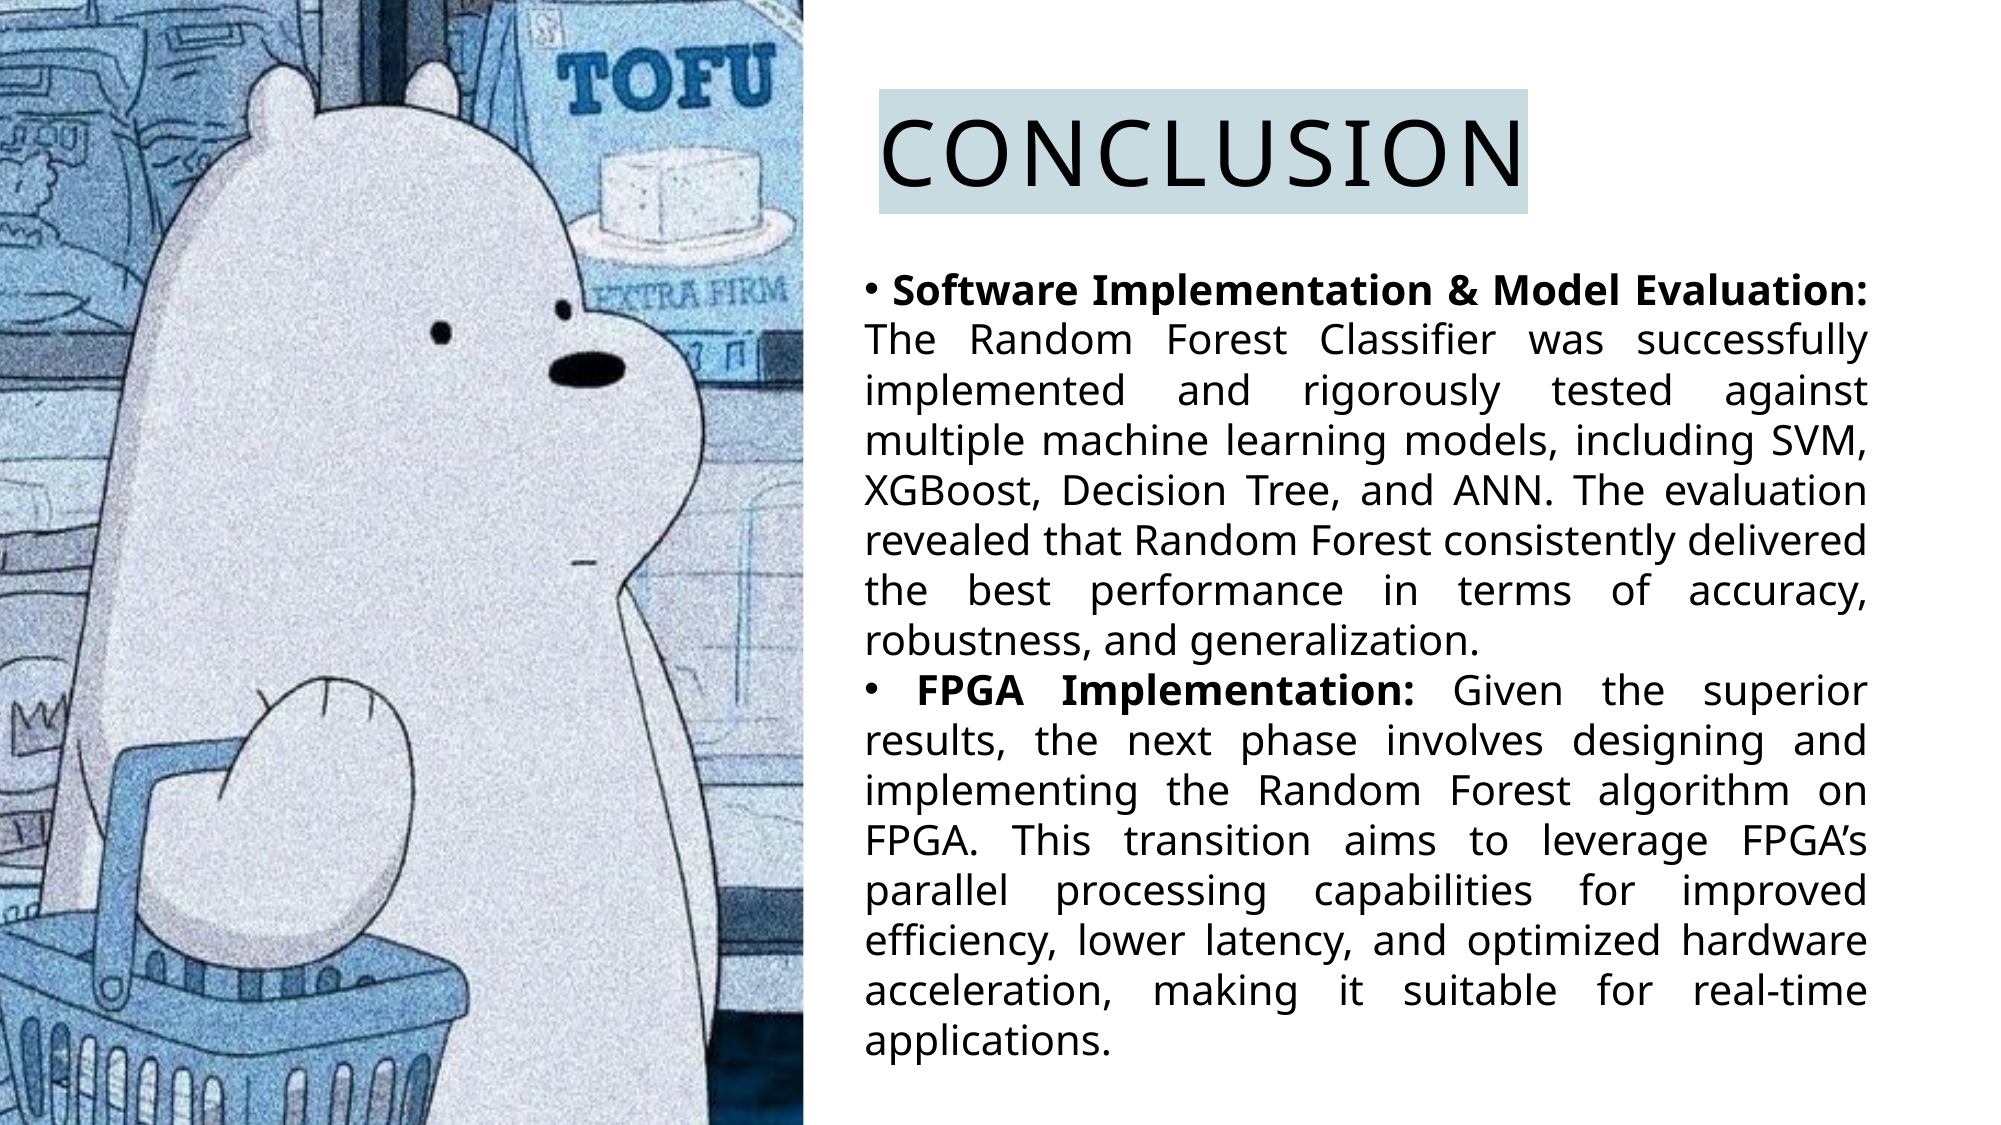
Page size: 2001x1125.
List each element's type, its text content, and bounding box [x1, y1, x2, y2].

picture [0, 0, 804, 1125]
title Conclusion [878, 107, 1610, 203]
text_box Software Implementation & Model Evaluation: The Random Forest Classifier was successfully implemented and rigorously tested against multiple machine learning models, including SVM, XGBoost, Decision Tree, and ANN. The evaluation revealed that Random Forest consistently delivered the best performance in terms of accuracy, robustness, and generalization. FPGA Implementation: Given the superior results, the next phase involves designing and implementing the Random Forest algorithm on FPGA. This transition aims to leverage FPGA’s parallel processing capabilities for improved efficiency, lower latency, and optimized hardware acceleration, making it suitable for real-time applications. [849, 255, 1884, 1122]
